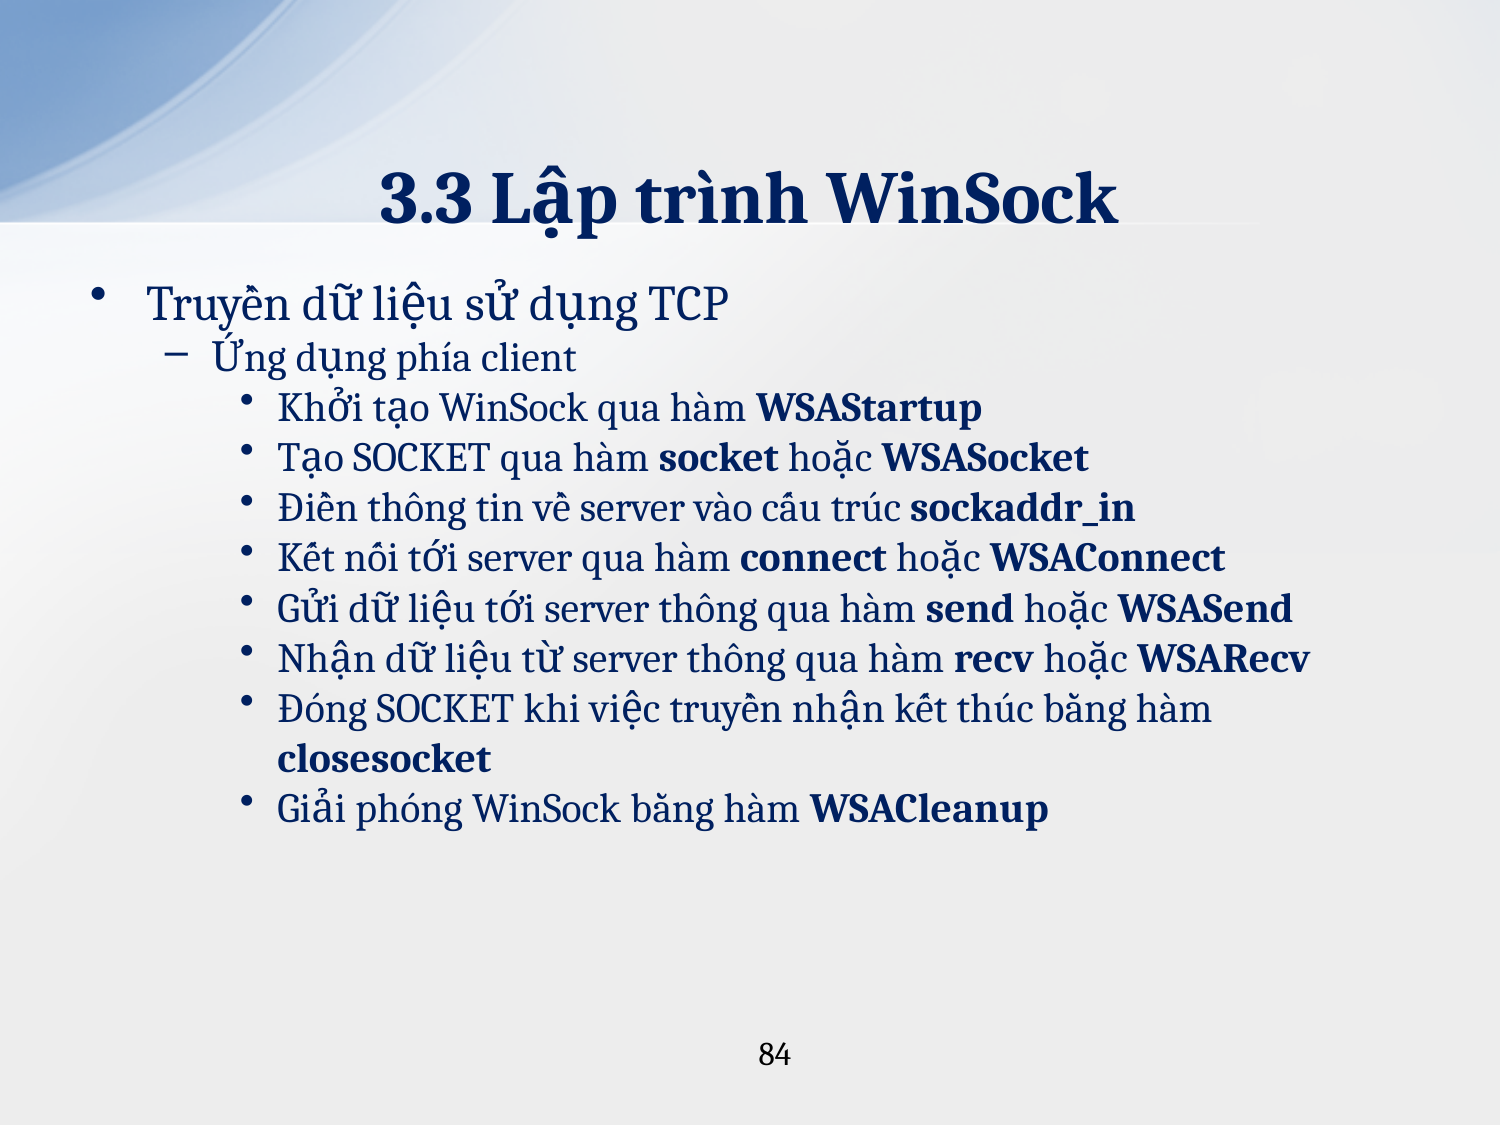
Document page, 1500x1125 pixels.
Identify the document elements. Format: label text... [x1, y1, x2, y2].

picture [0, 1, 1500, 1125]
list Truyền dữ liệu sử dụng TCP Ứng dụng phía client Khởi tạo WinSock qua hàm WSAStartup Tạo SOCKET qua hàm socket hoặc WSASocket Điền thông tin về server vào cấu trúc sockaddr_in Kết nối tới server qua hàm connect hoặc WSAConnect Gửi dữ liệu tới server thông qua hàm send hoặc WSASend Nhận dữ liệu từ server thông qua hàm recv hoặc WSARecv Đóng SOCKET khi việc truyền nhận kết thúc bằng hàm closesocket Giải phóng WinSock bằng hàm WSACleanup [75, 262, 1425, 1038]
slide_number 84 [125, 1024, 1425, 1103]
title 3.3 Lập trình WinSock [75, 58, 1425, 247]
